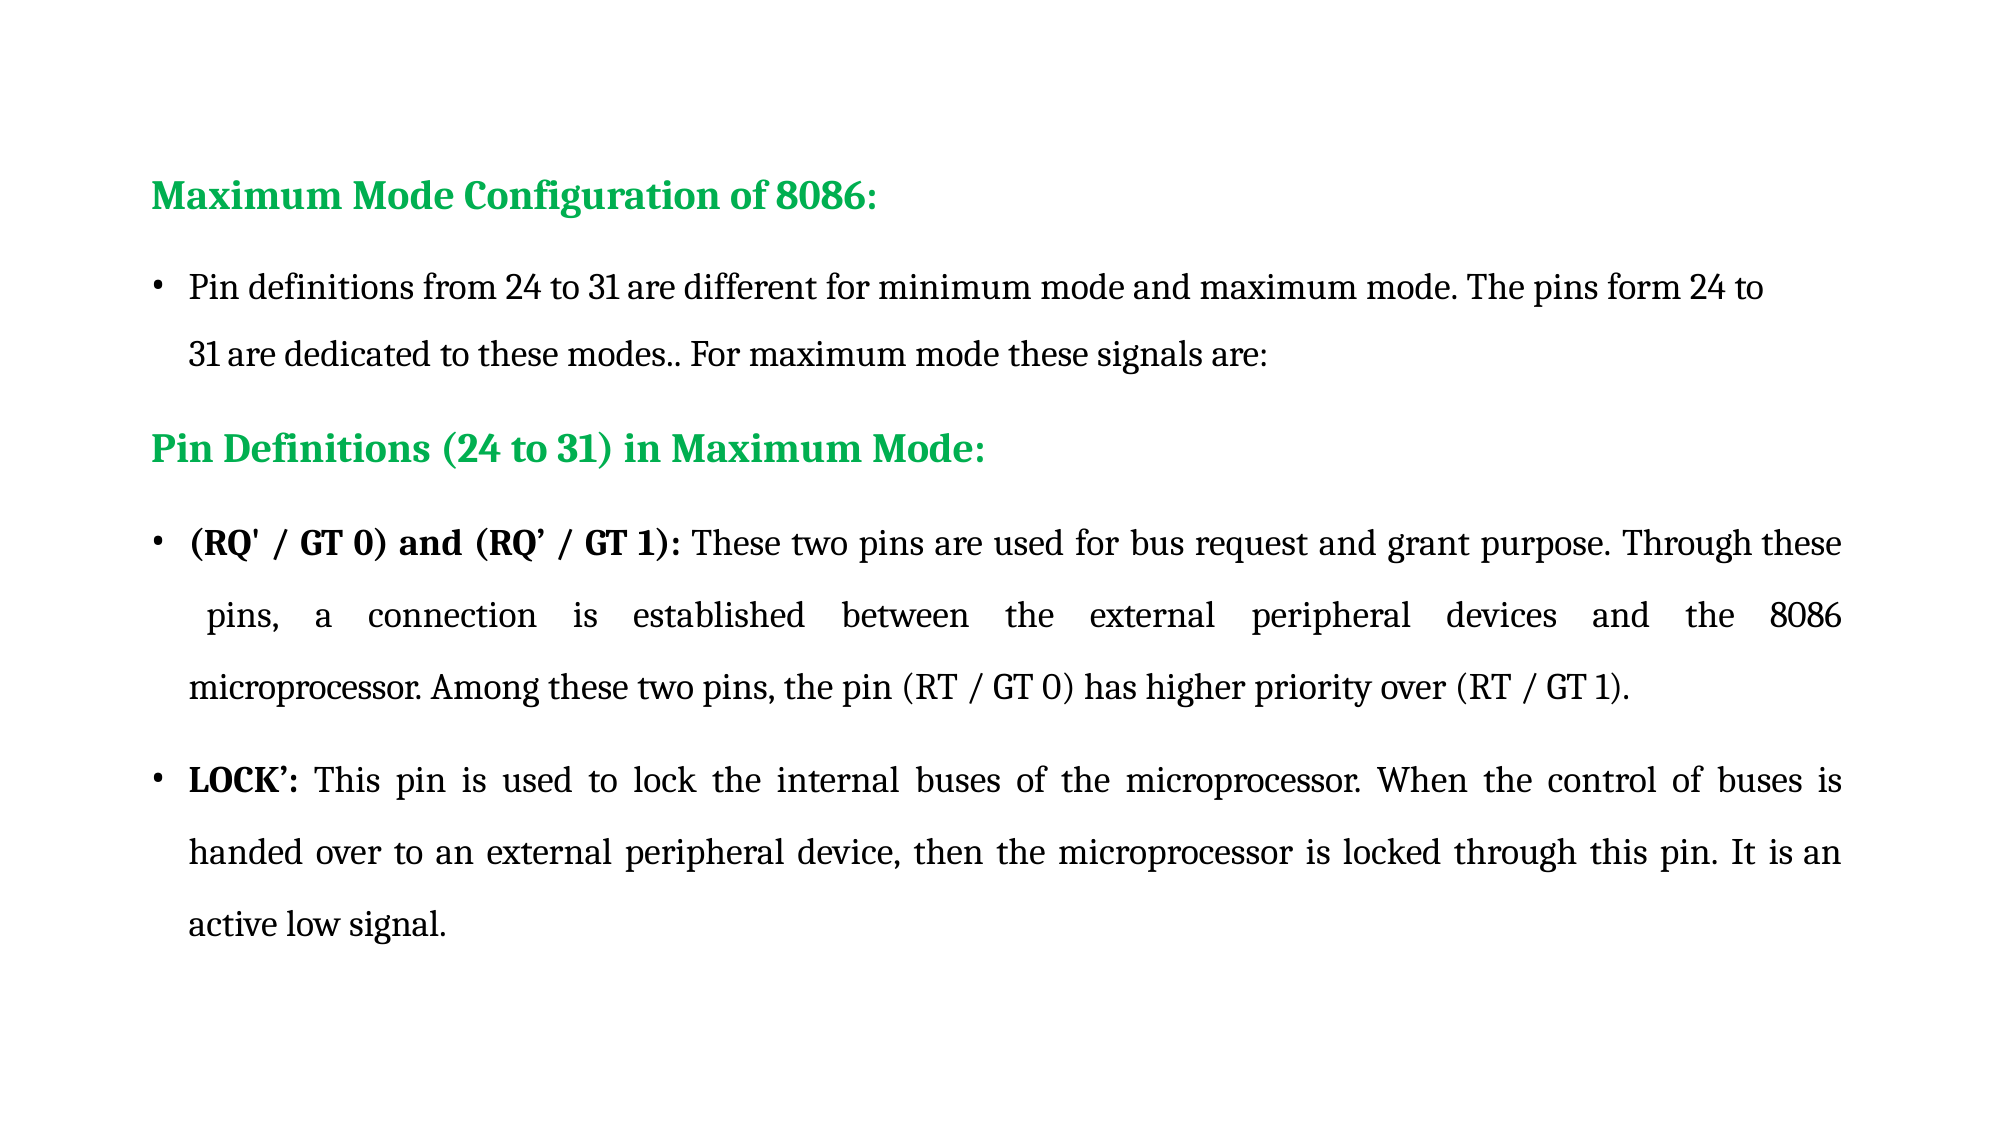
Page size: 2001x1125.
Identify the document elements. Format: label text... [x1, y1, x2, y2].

title Maximum Mode Configuration of 8086: [149, 165, 900, 237]
text_box Pin definitions from 24 to 31 are different for minimum mode and maximum mode. The pins form 24 to 31 are dedicated to these modes.. For maximum mode these signals are: Pin Definitions (24 to 31) in Maximum Mode: (RQ' / GT 0) and (RQ’ / GT 1): These two pins are used for bus request and grant purpose. Through these pins, a connection is established between the external peripheral devices and the 8086 microprocessor. Among these two pins, the pin (RT / GT 0) has higher priority over (RT / GT 1). LOCK’: This pin is used to lock the internal buses of the microprocessor. When the control of buses is handed over to an external peripheral device, then the microprocessor is locked through this pin. It is an active low signal. [149, 237, 1843, 944]
